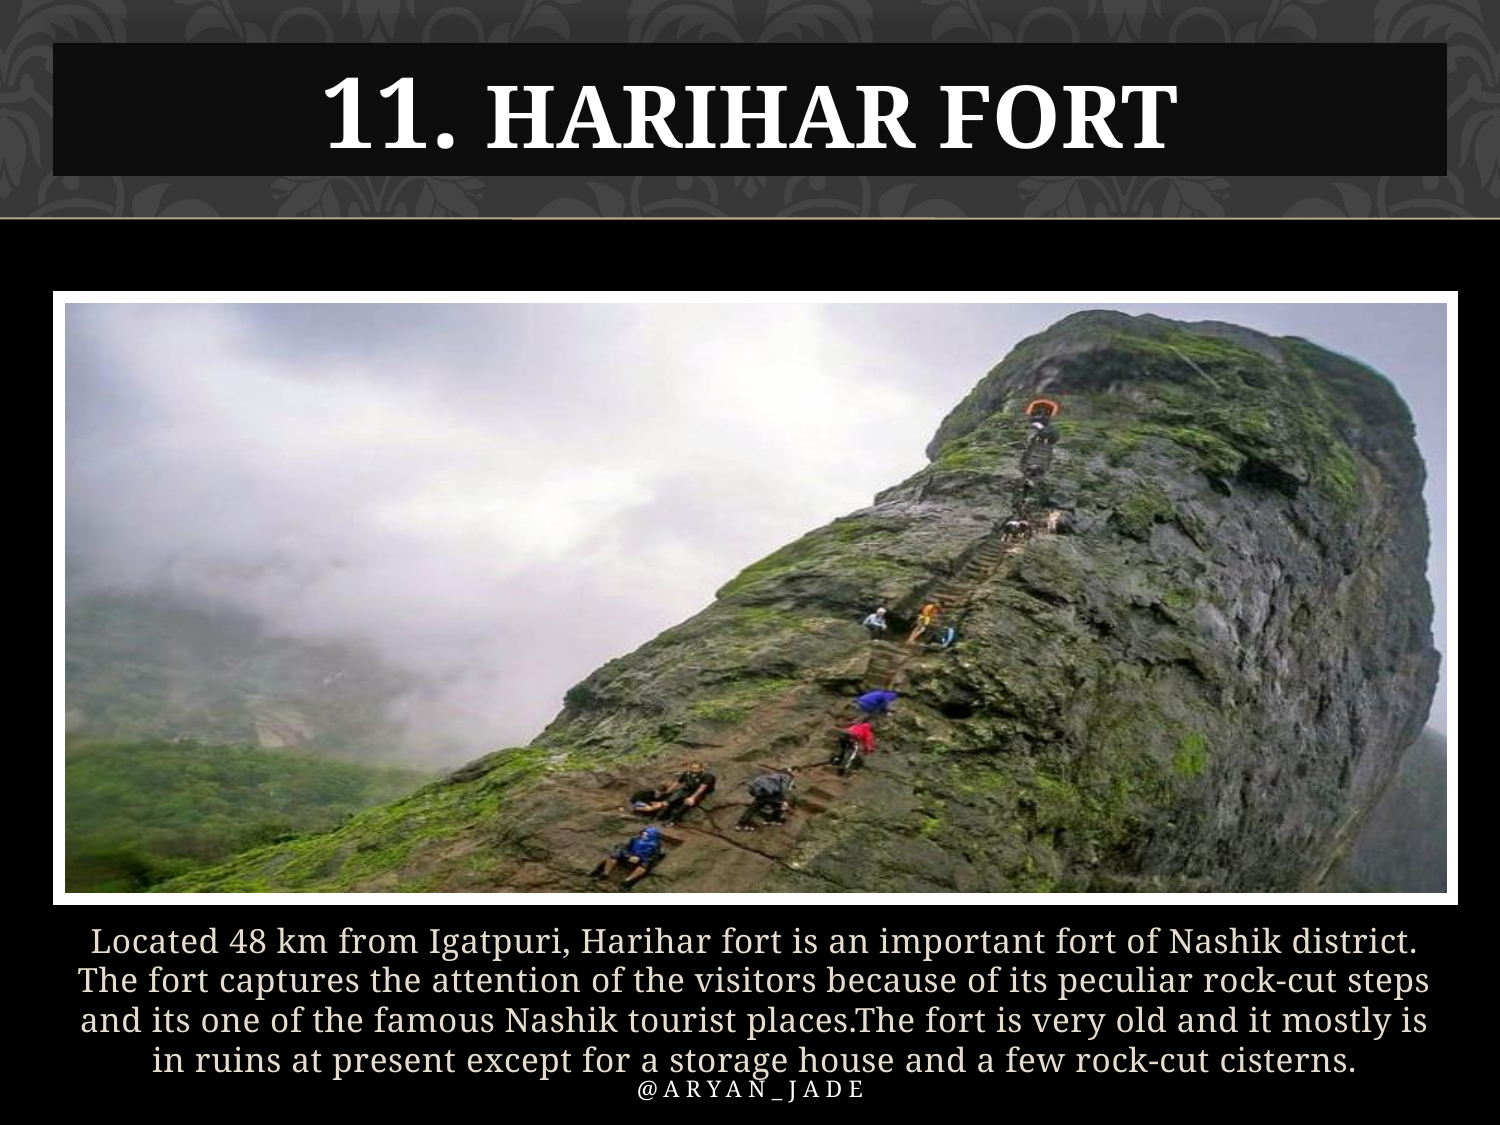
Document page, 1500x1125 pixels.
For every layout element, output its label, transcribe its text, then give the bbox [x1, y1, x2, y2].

list Located 48 km from Igatpuri, Harihar fort is an important fort of Nashik district. The fort captures the attention of the visitors because of its peculiar rock-cut steps and its one of the famous Nashik tourist places.The fort is very old and it mostly is in ruins at present except for a storage house and a few rock-cut cisterns. [53, 905, 1459, 1095]
title 11. Harihar Fort [47, 36, 1453, 182]
footer @Aryan_Jade [237, 1064, 1263, 1112]
picture [64, 302, 1448, 894]
